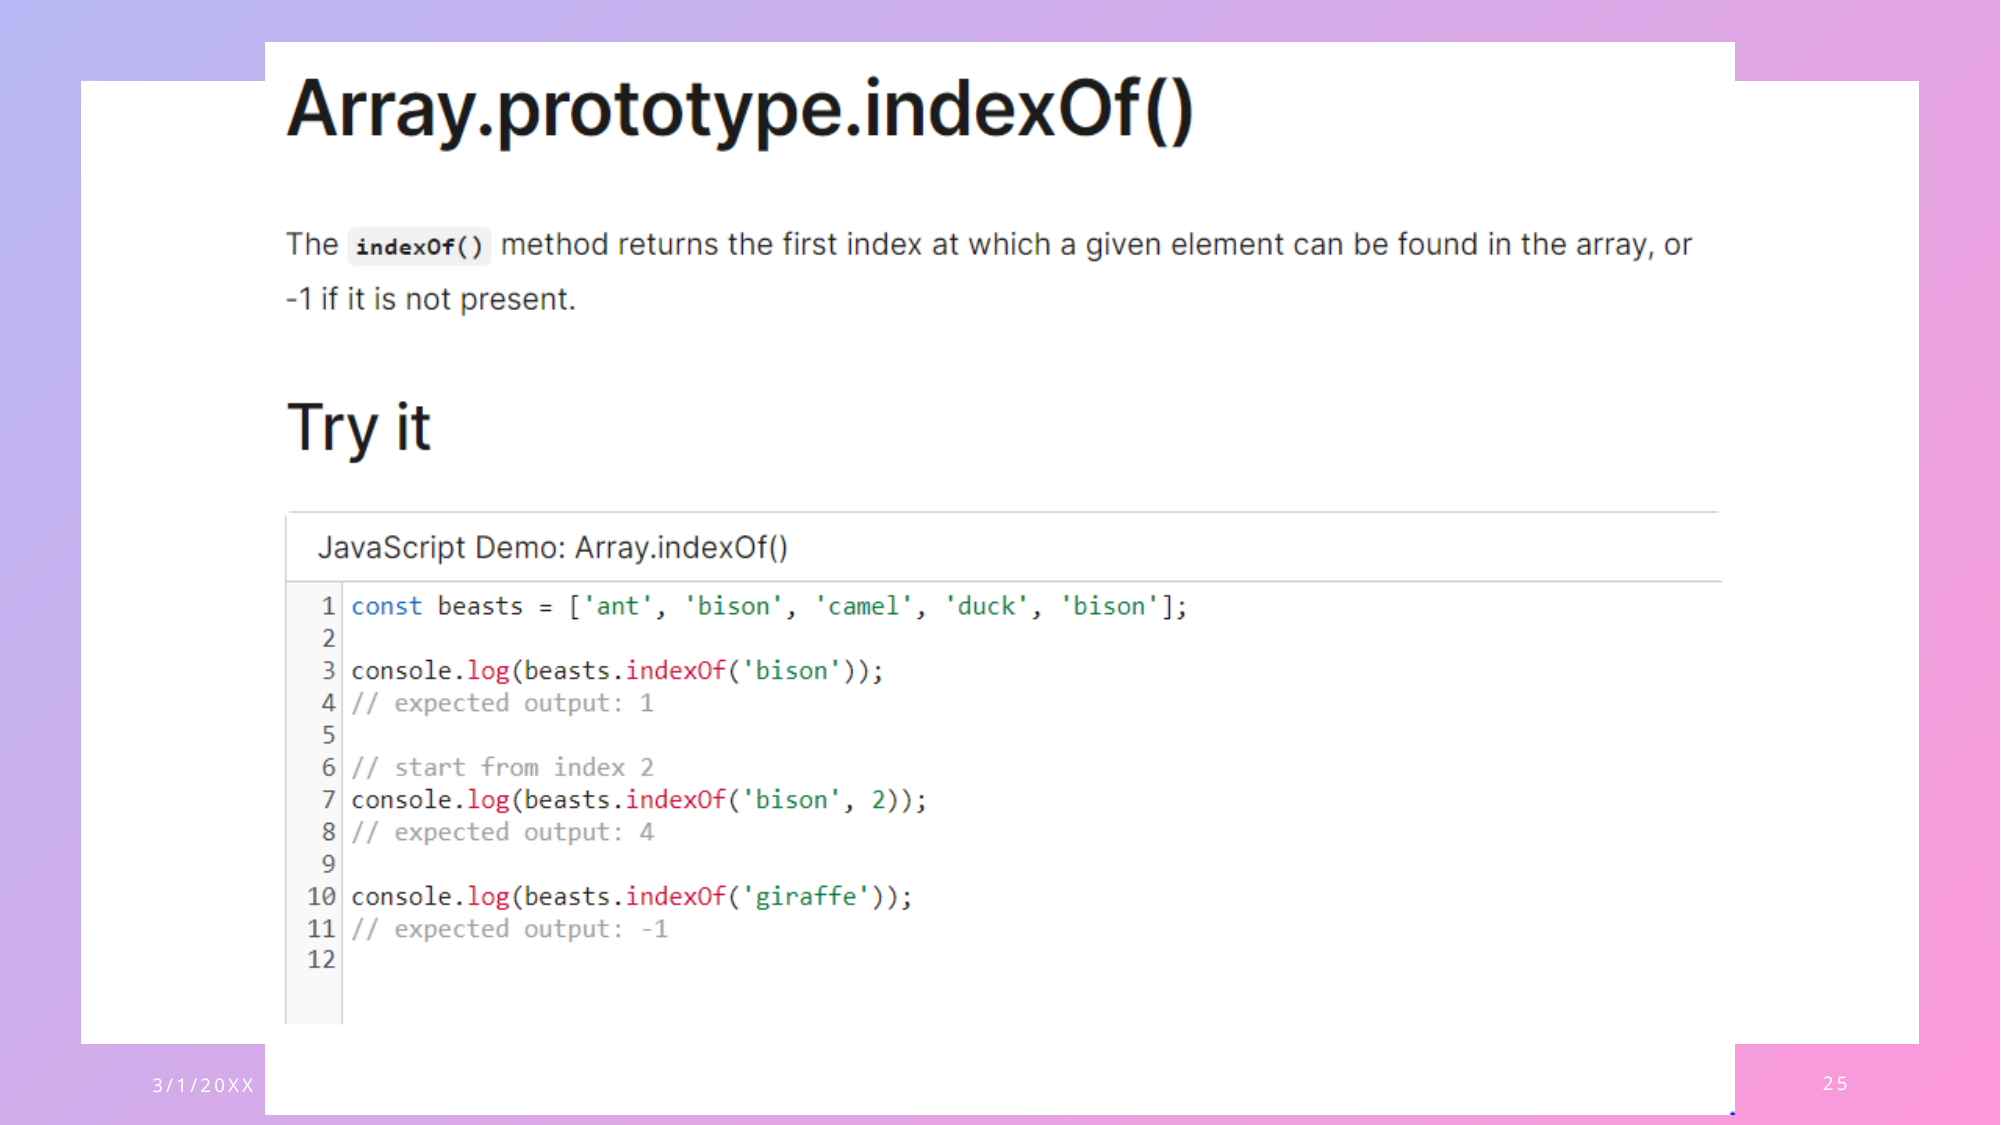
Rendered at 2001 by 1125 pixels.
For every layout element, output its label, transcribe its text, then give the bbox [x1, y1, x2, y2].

picture [265, 42, 1735, 1115]
slide_number 25 [1735, 1054, 1863, 1115]
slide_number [137, 1054, 265, 1115]
